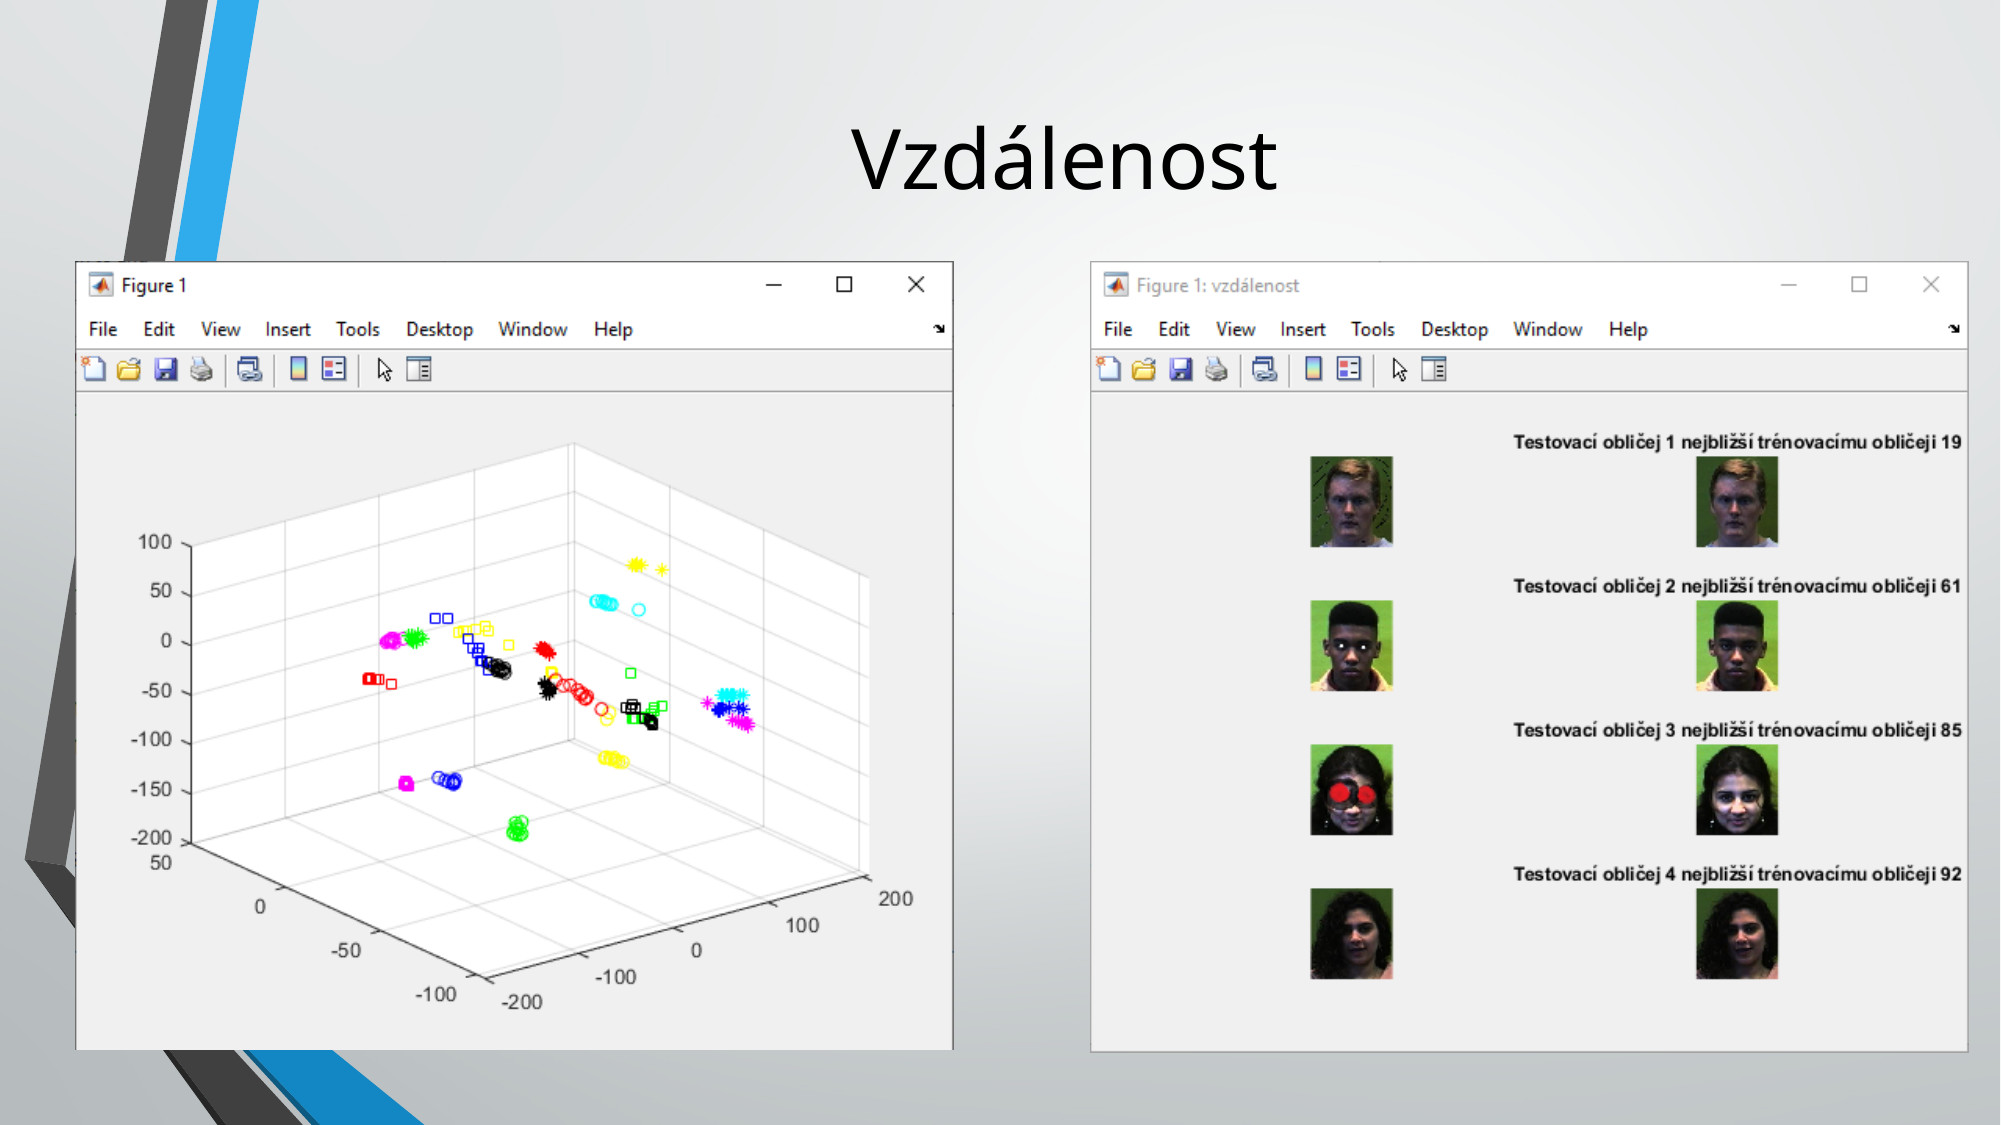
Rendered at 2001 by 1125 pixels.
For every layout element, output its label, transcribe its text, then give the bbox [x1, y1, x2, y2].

picture [75, 261, 955, 1050]
picture [1090, 261, 1969, 1053]
title Vzdálenost [243, 75, 1887, 239]
